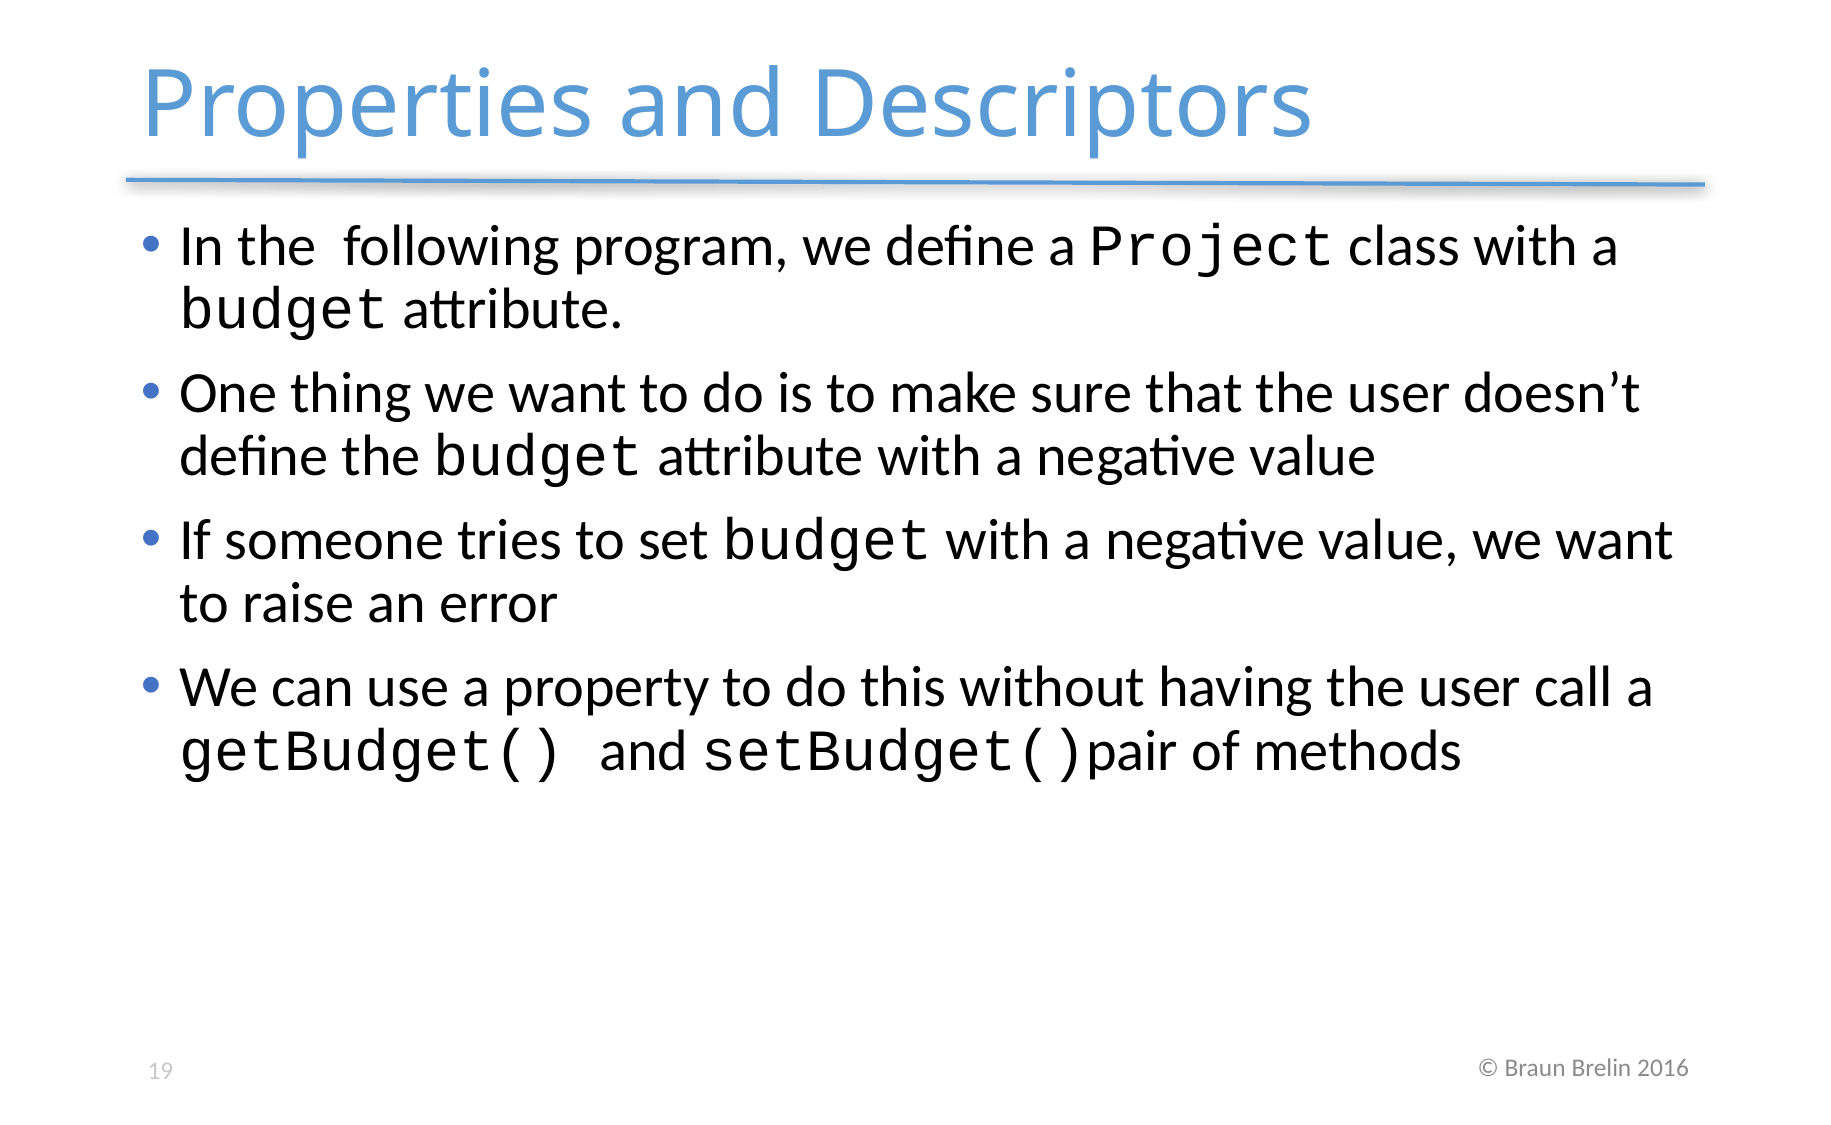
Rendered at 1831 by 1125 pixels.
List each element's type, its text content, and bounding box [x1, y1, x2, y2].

slide_number 19 [132, 1039, 209, 1100]
title Properties and Descriptors [125, 31, 1705, 180]
list In the following program, we define a Project class with a budget attribute. One thing we want to do is to make sure that the user doesn’t define the budget attribute with a negative value If someone tries to set budget with a negative value, we want to raise an error We can use a property to do this without having the user call a getBudget() and setBudget()pair of methods [125, 207, 1705, 1015]
